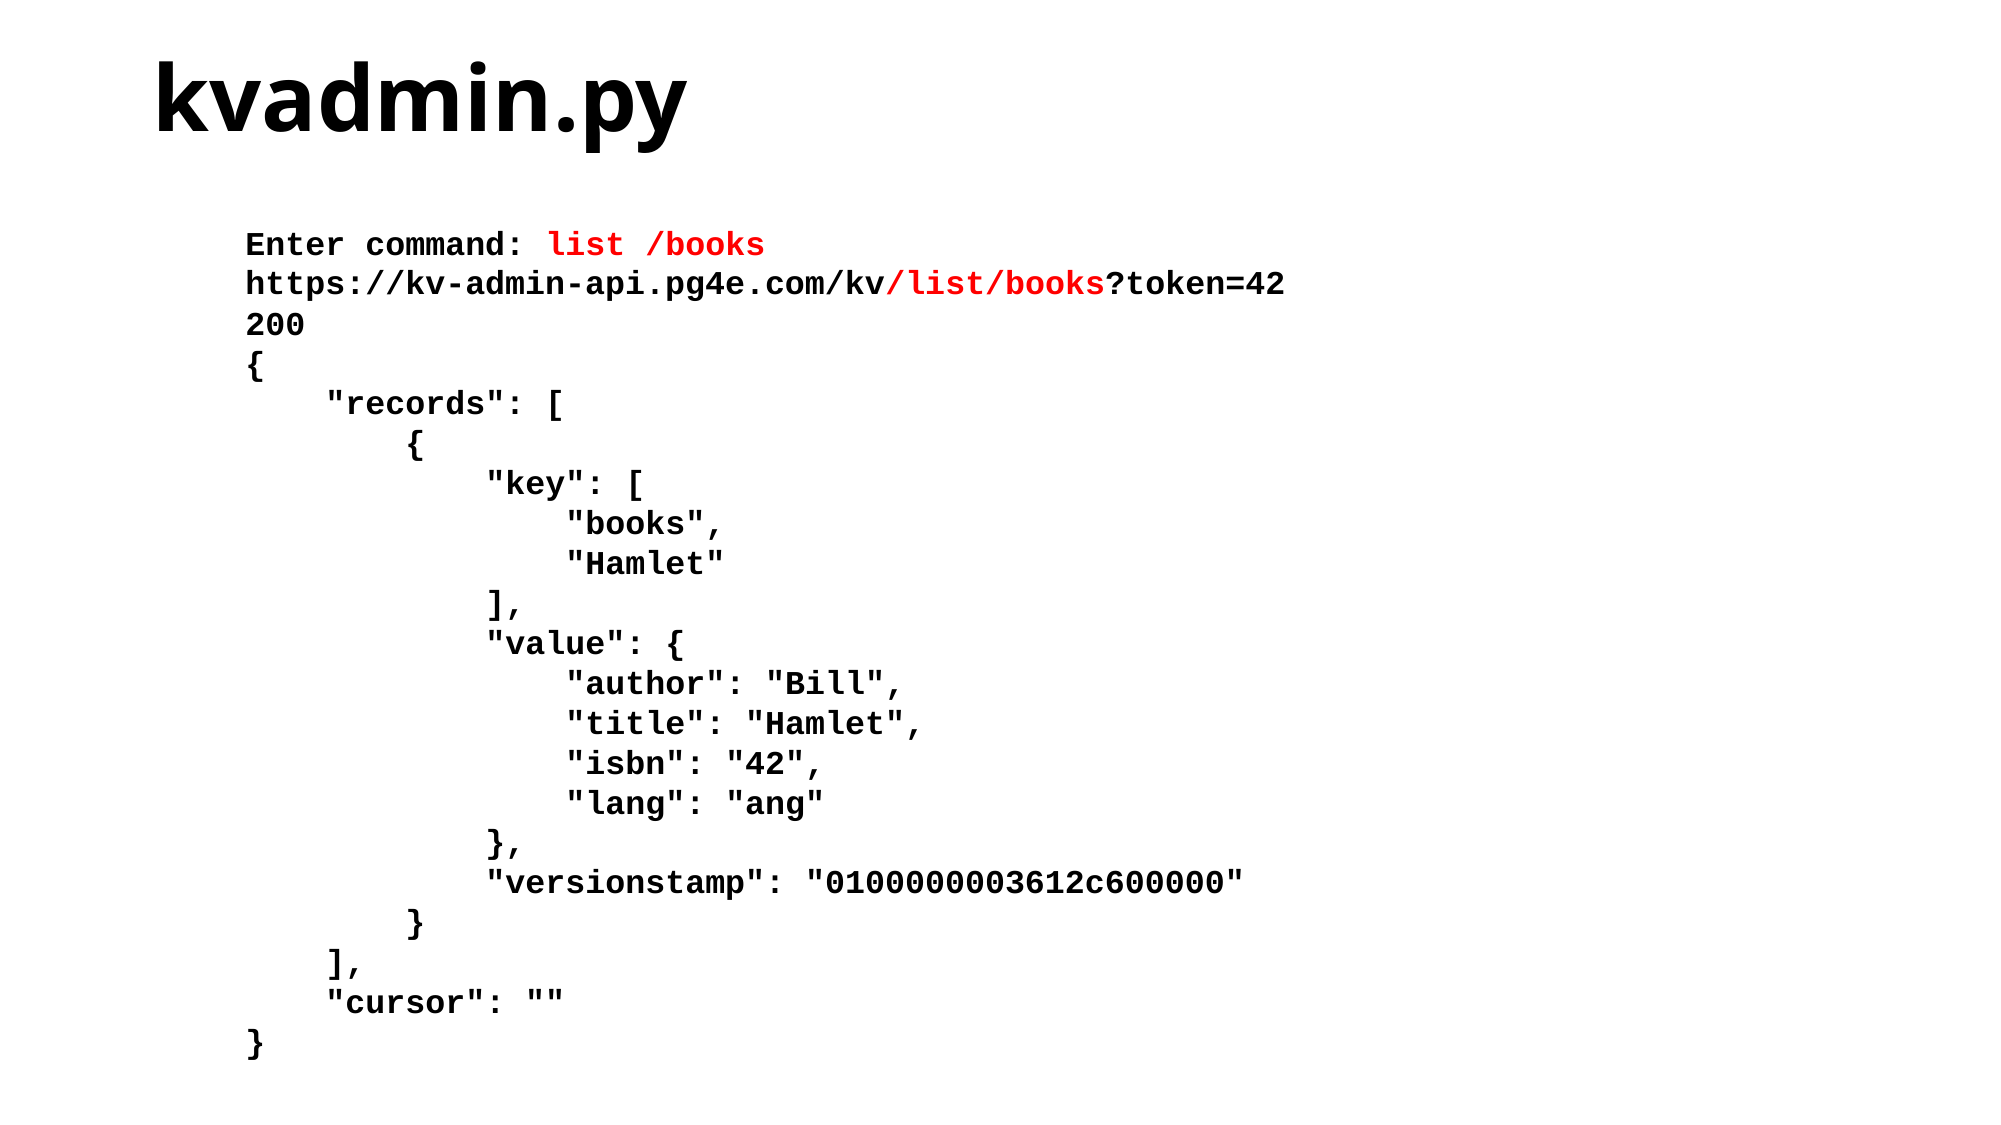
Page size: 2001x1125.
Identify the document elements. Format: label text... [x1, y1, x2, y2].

text_box Enter command: list /books https://kv-admin-api.pg4e.com/kv/list/books?token=42 200 { "records": [ { "key": [ "books", "Hamlet" ], "value": { "author": "Bill", "title": "Hamlet", "isbn": "42", "lang": "ang" }, "versionstamp": "0100000003612c600000" } ], "cursor": "" } [230, 214, 1301, 1068]
title kvadmin.py [137, 40, 1863, 164]
